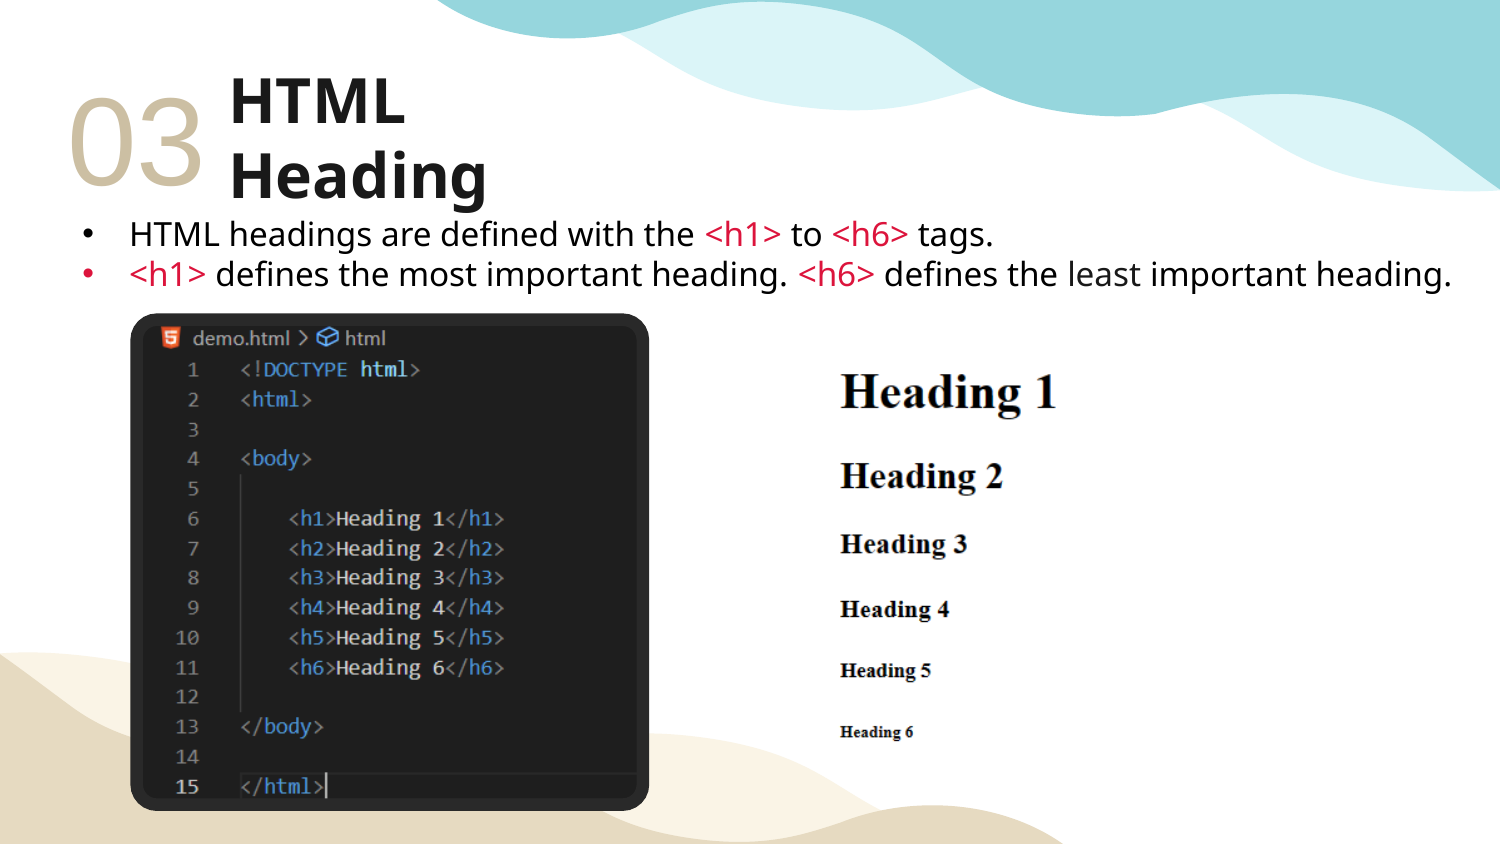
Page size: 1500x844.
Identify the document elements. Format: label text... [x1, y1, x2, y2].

title HTML Heading [227, 103, 682, 168]
text_box HTML headings are defined with the <h1> to <h6> tags. <h1> defines the most important heading. <h6> defines the least important heading. [67, 205, 1468, 301]
text_box 03 [47, 84, 227, 187]
picture [136, 319, 644, 805]
picture [829, 338, 1244, 770]
